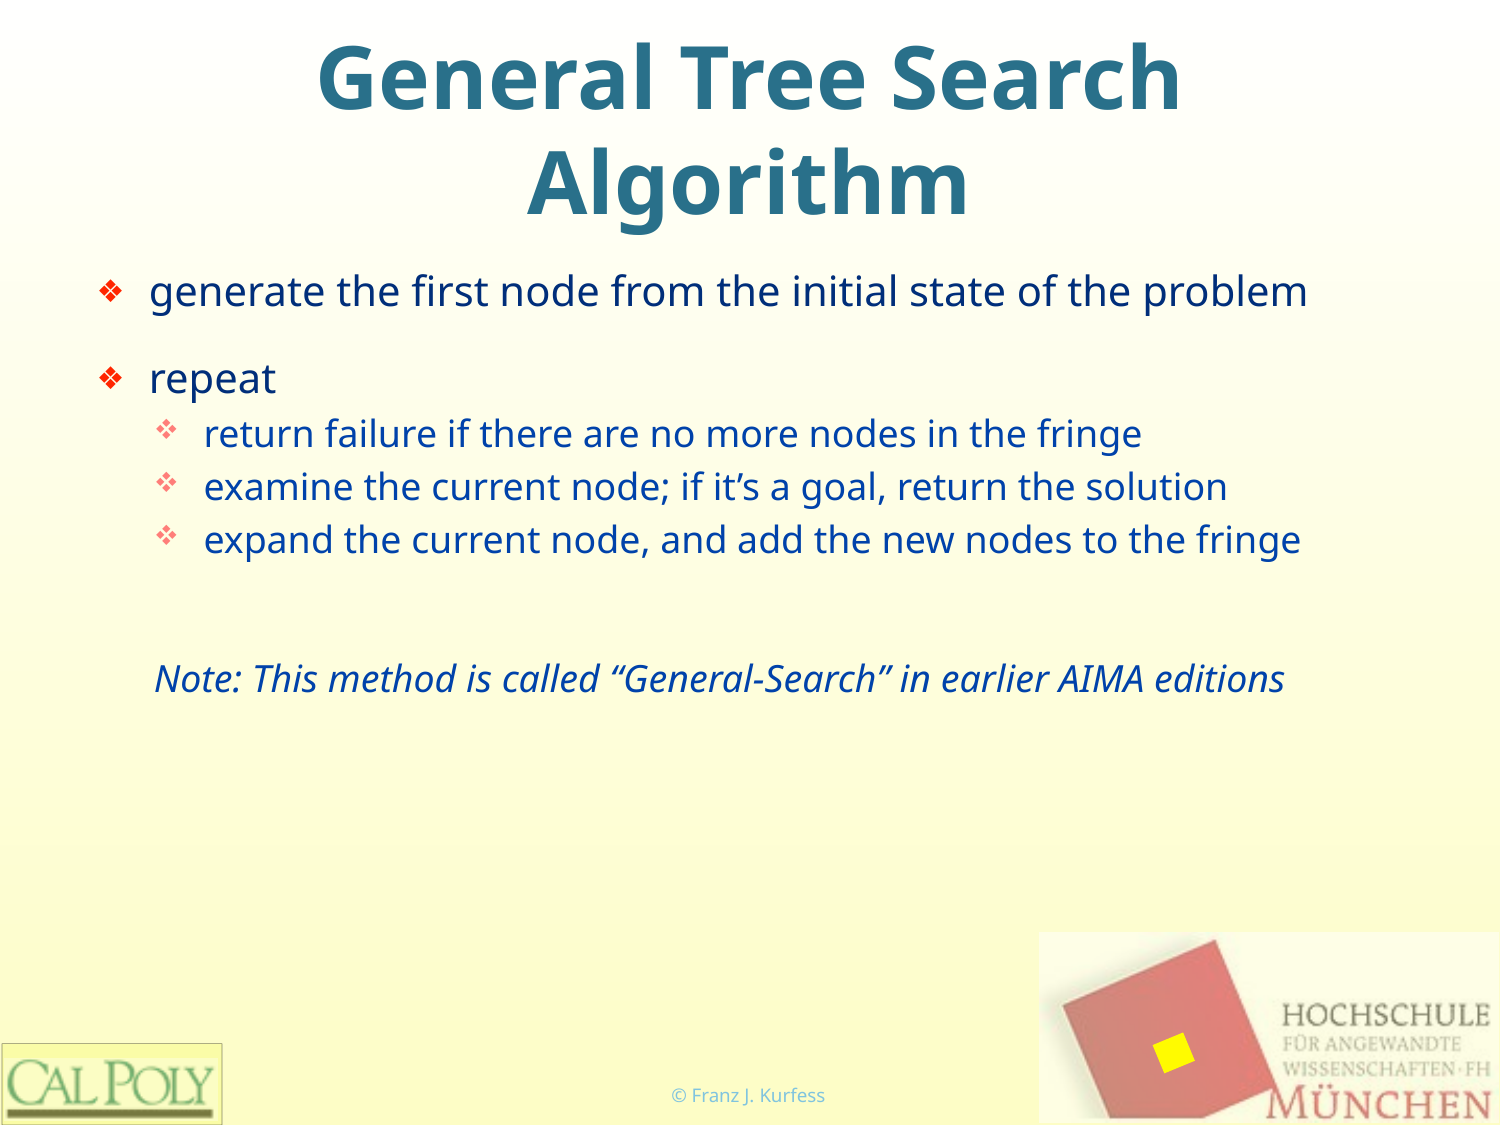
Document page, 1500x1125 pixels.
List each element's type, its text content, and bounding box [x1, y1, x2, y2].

title General Tree Search Algorithm [90, 0, 1410, 255]
text_box [1039, 932, 1499, 1123]
slide_number [1152, 1032, 1196, 1074]
list generate the first node from the initial state of the problem repeat return failure if there are no more nodes in the fringe examine the current node; if it’s a goal, return the solution expand the current node, and add the new nodes to the fringe Note: This method is called “General-Search” in earlier AIMA editions [90, 264, 1410, 1049]
